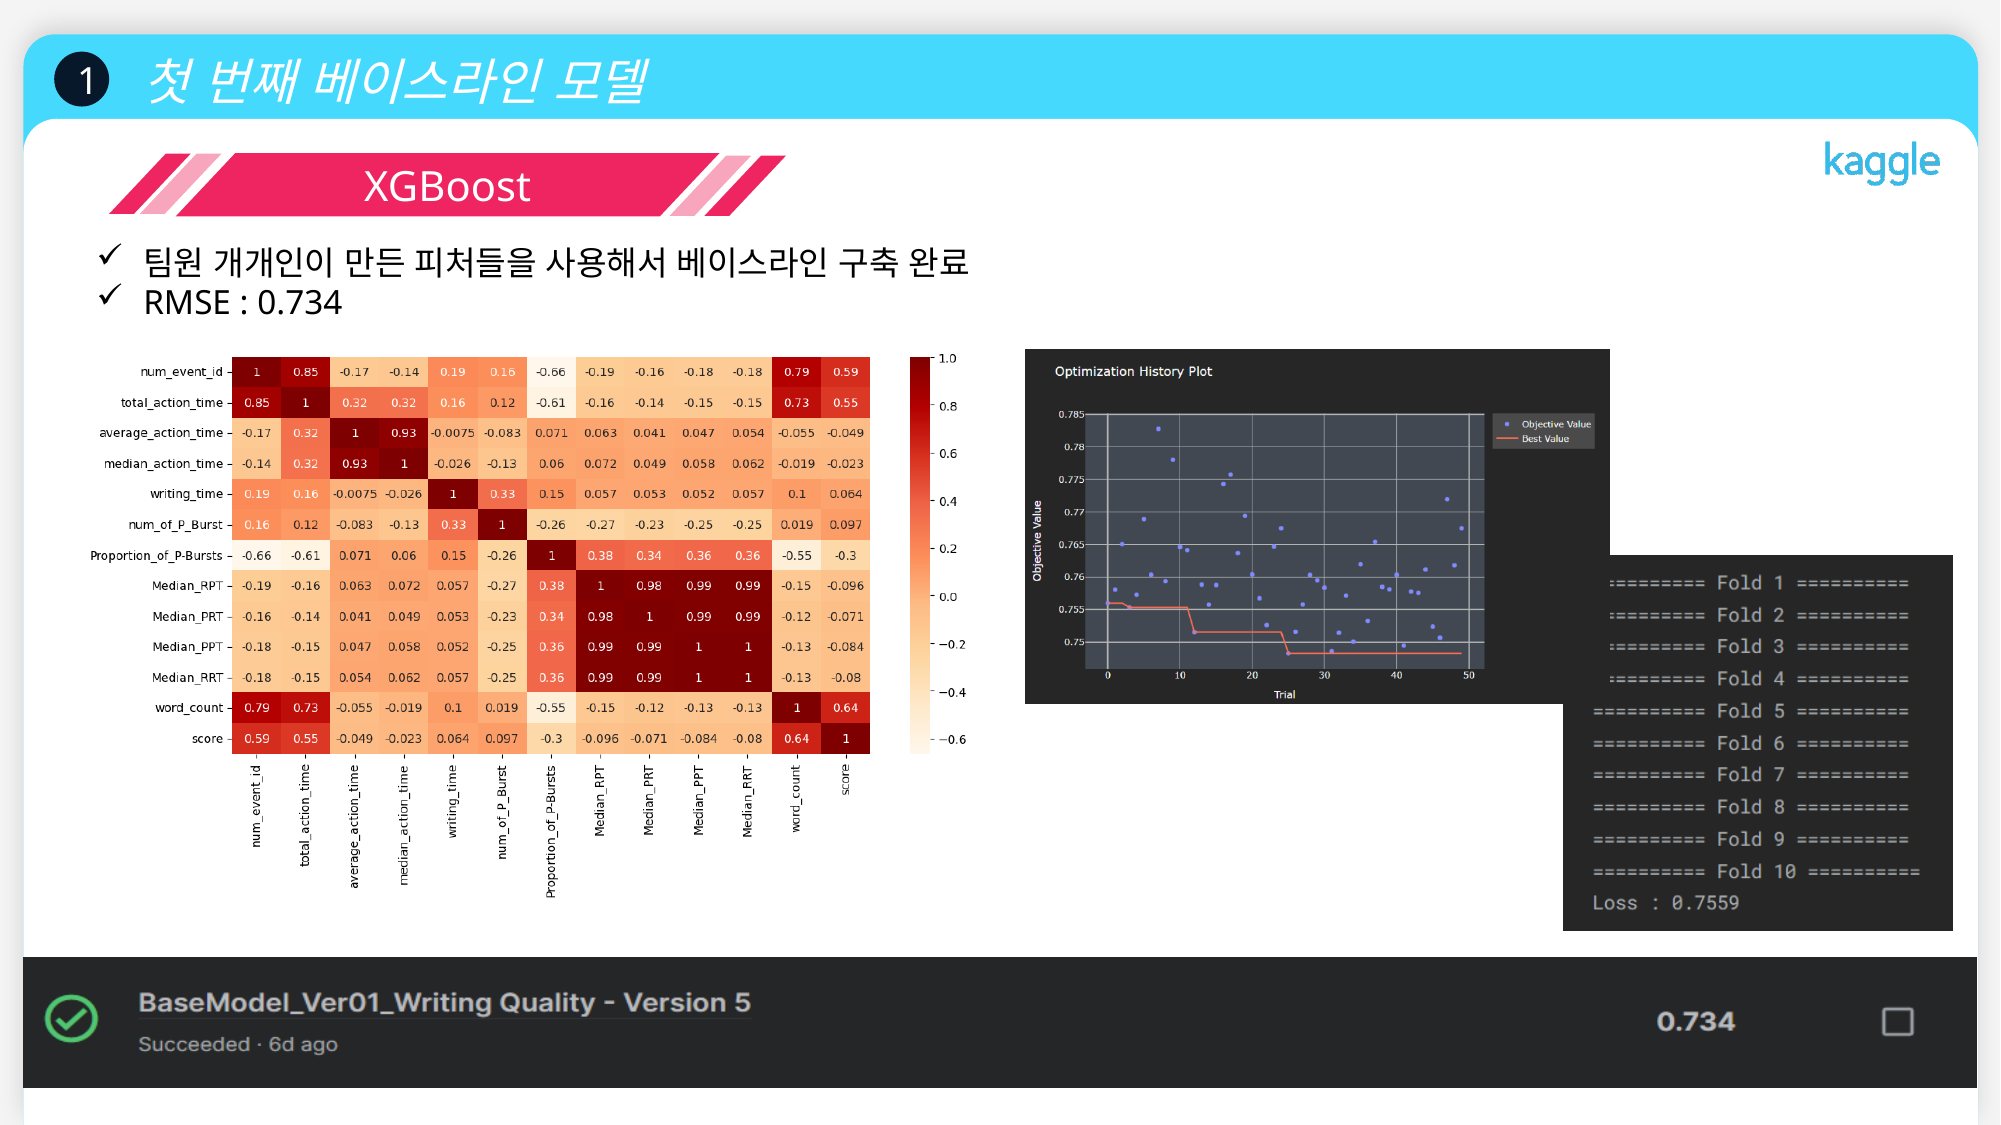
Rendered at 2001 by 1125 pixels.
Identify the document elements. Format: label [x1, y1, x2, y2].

picture [23, 957, 1977, 1088]
picture [81, 344, 975, 904]
picture [1025, 349, 1953, 931]
text_box [23, 34, 1979, 1125]
text_box [109, 152, 787, 217]
